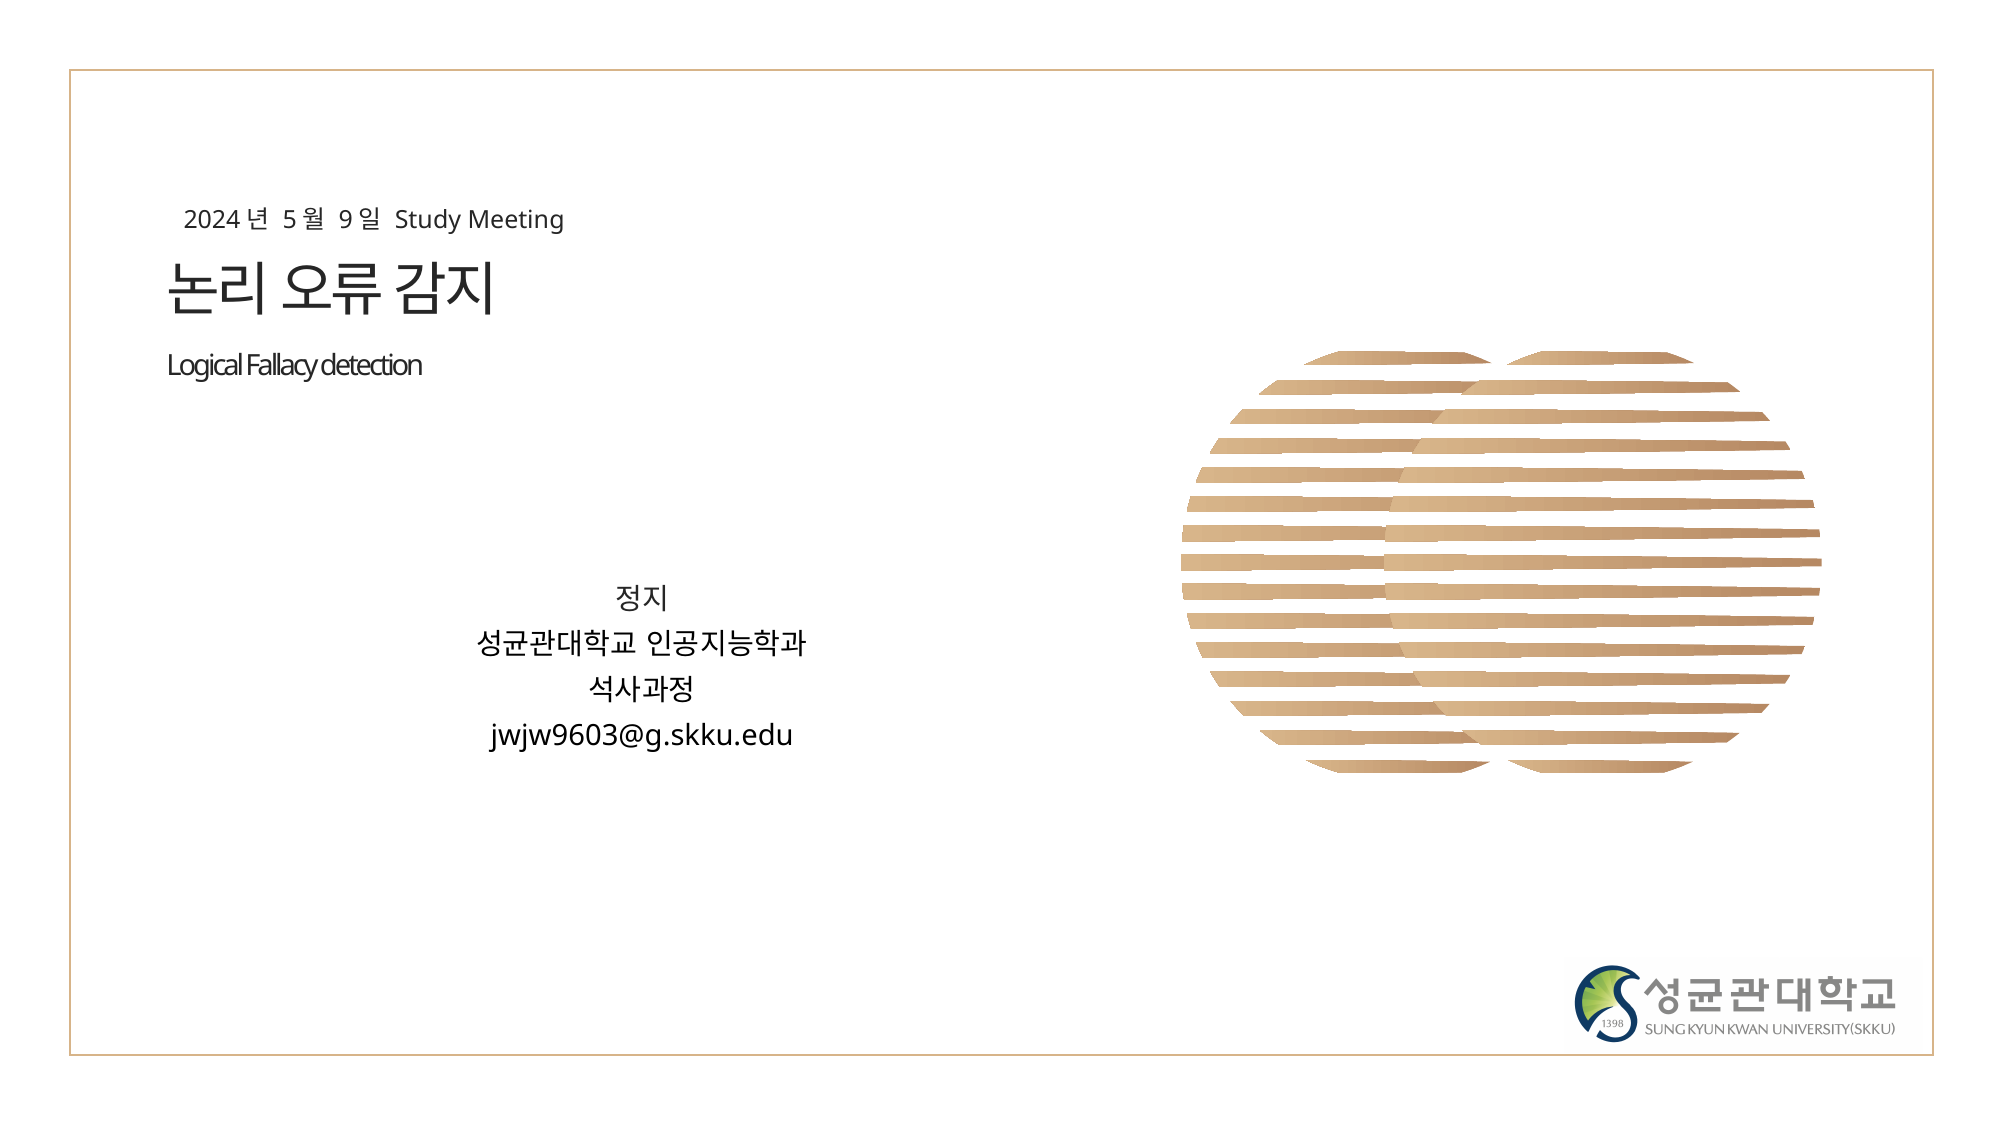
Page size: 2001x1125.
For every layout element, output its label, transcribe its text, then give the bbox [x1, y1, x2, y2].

picture [1564, 957, 1923, 1053]
text_box 논리 오류 감지 [151, 245, 1738, 330]
text_box Logical Fallacy detection [151, 338, 1453, 389]
text_box 2024년 5월 9일 Study Meeting [168, 187, 837, 241]
